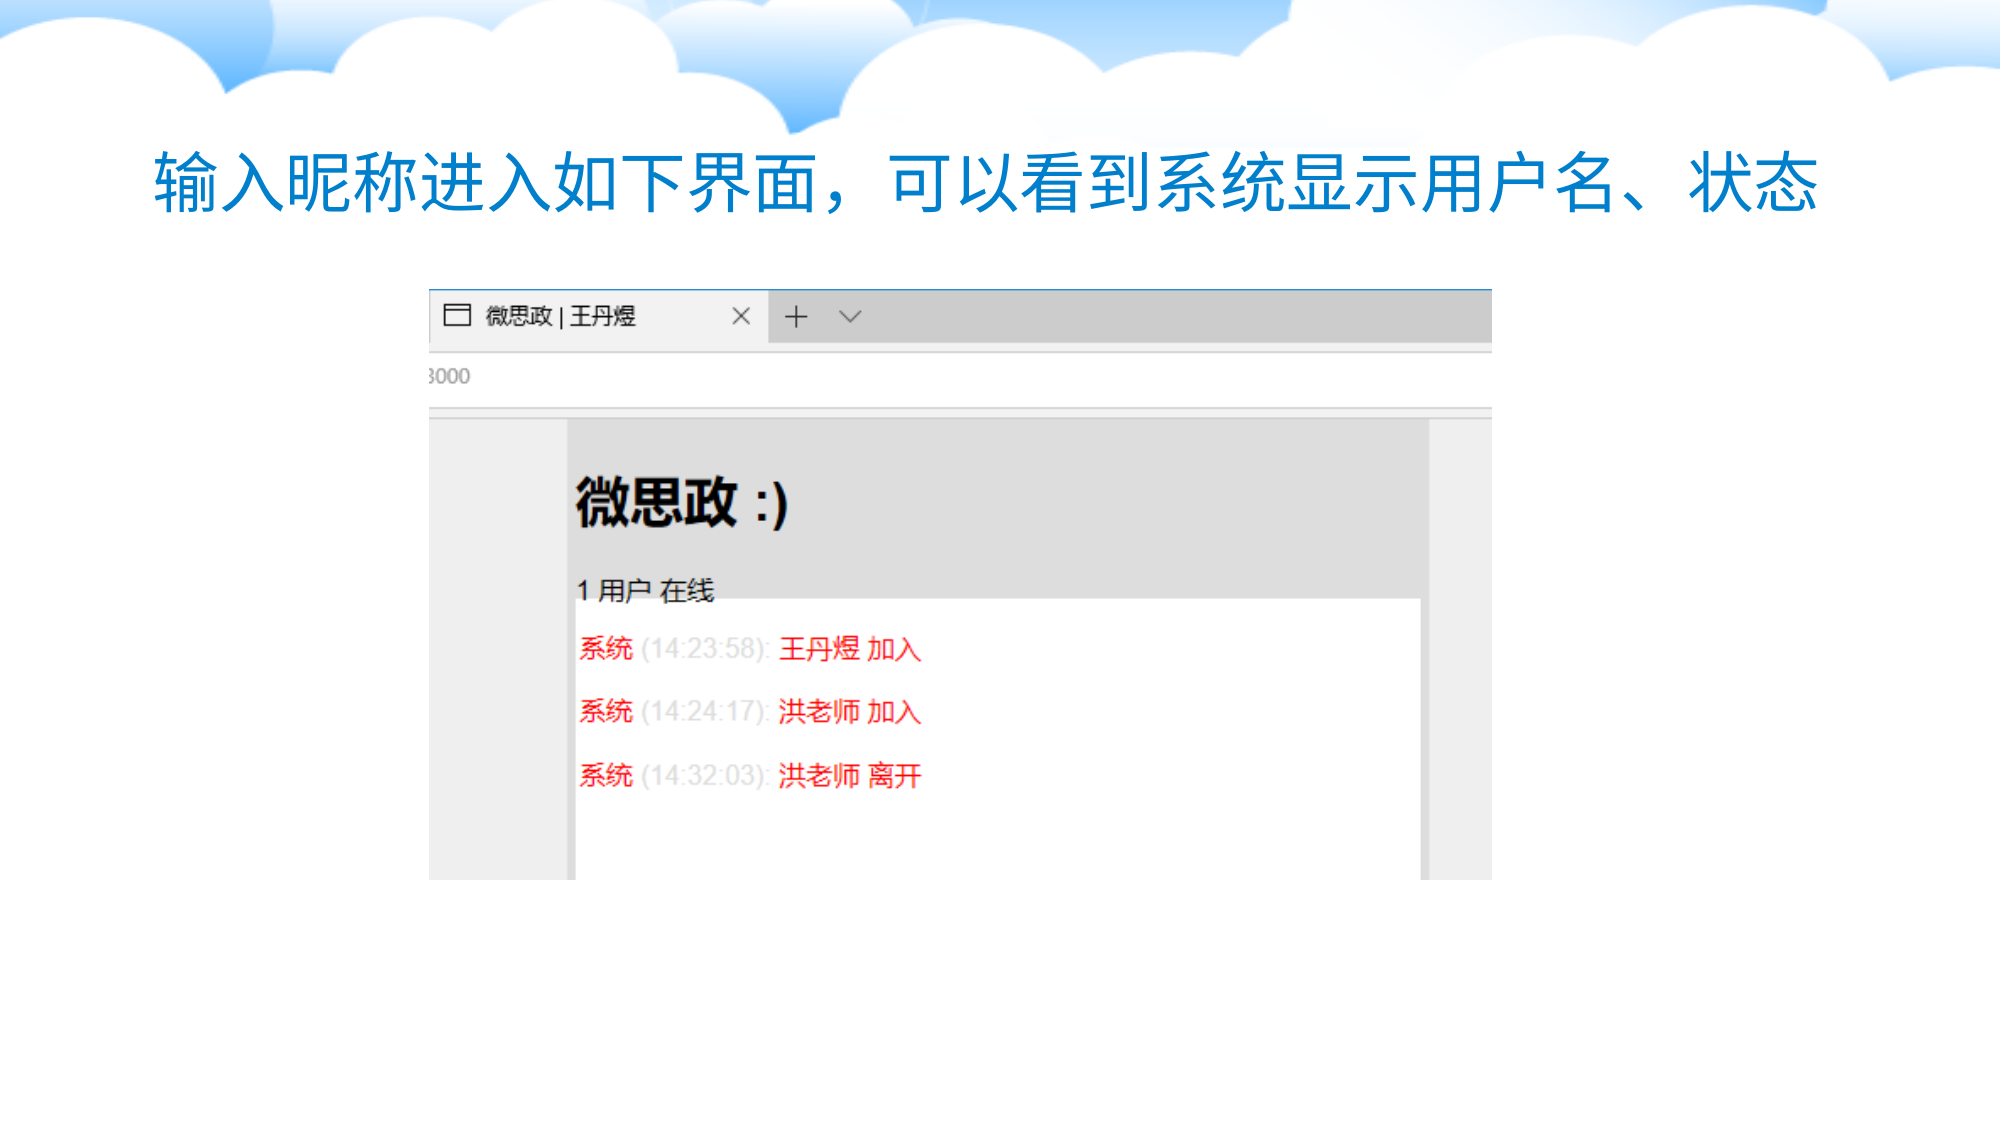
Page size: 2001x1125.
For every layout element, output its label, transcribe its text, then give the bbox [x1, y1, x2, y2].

picture [429, 289, 1492, 880]
title 输入昵称进入如下界面，可以看到系统显示用户名、状态 [137, 118, 1863, 254]
picture [0, 0, 2000, 148]
